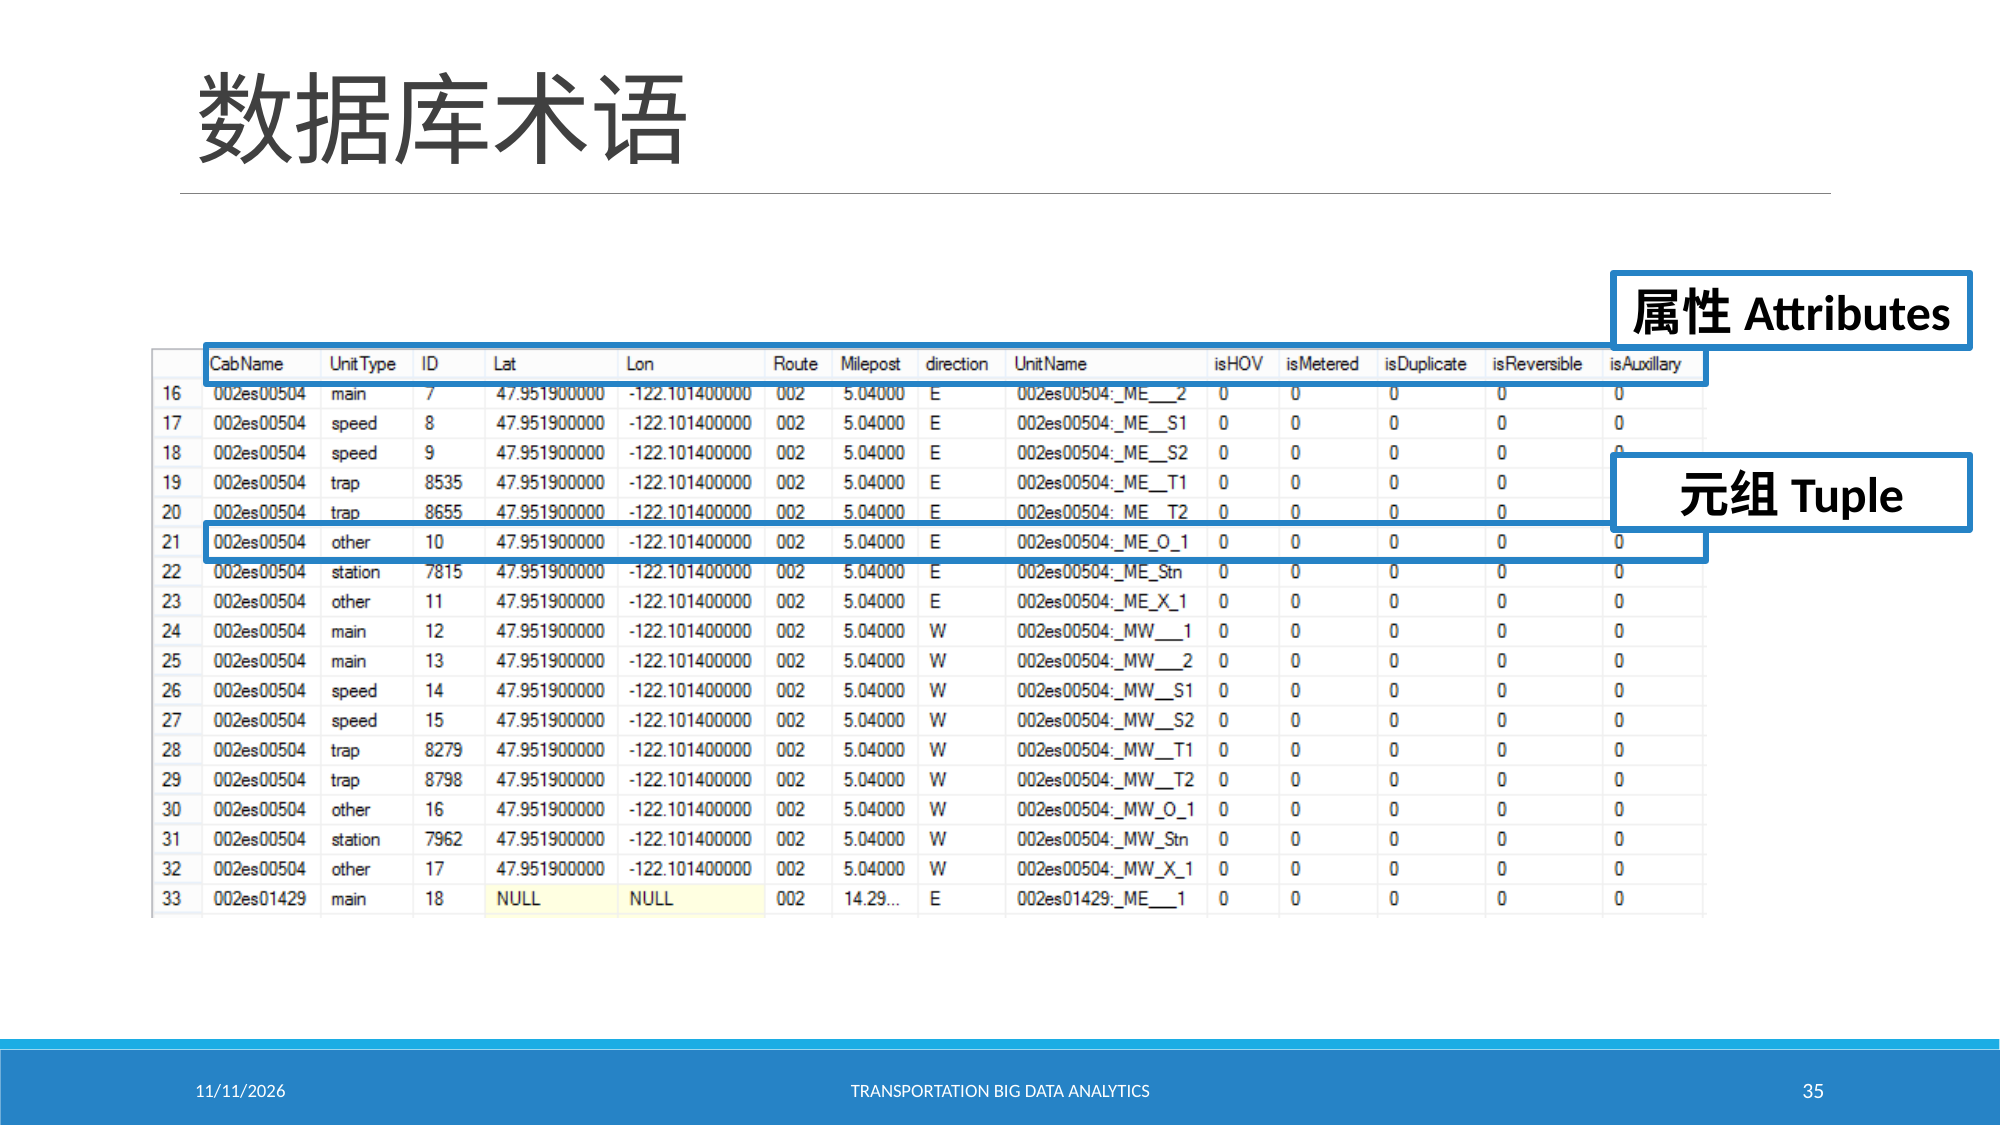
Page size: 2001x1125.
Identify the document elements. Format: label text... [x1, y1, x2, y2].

footer Transportation Big Data Analytics [604, 1059, 1396, 1120]
picture [149, 347, 1707, 919]
slide_number 35 [1624, 1059, 1840, 1120]
text_box 元组Tuple [1717, 454, 1970, 530]
text_box 属性Attributes [1613, 272, 1970, 348]
title 数据库术语 [180, 20, 1830, 185]
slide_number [180, 1059, 586, 1120]
